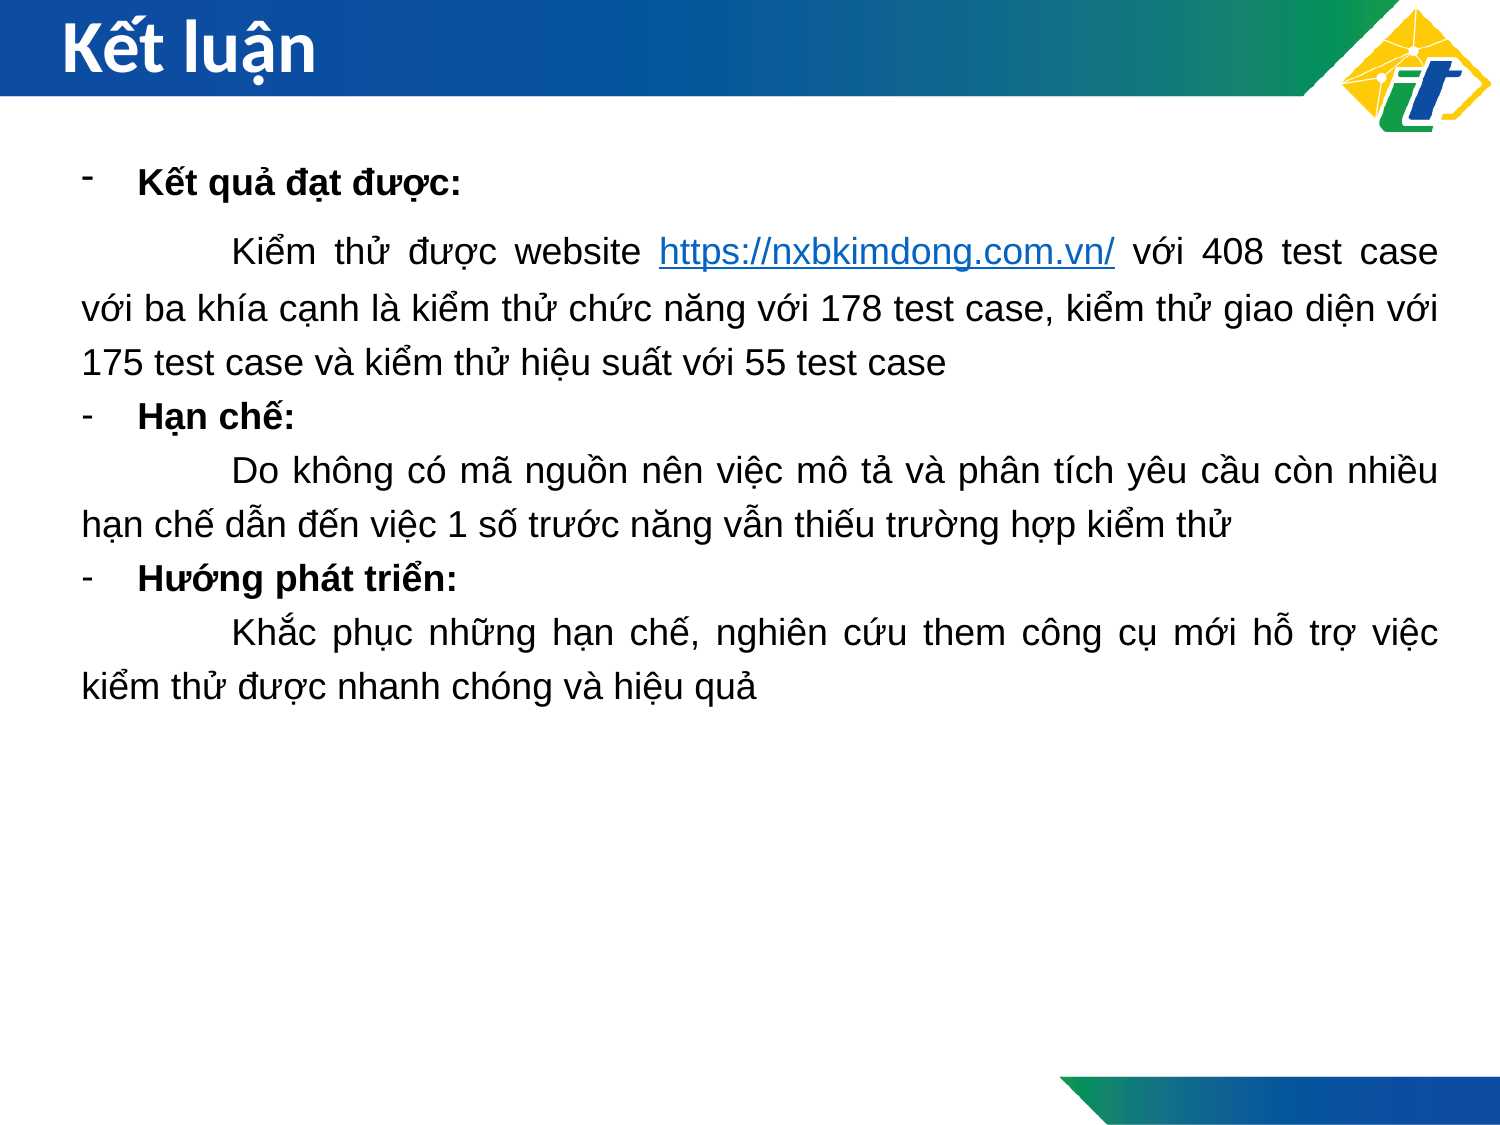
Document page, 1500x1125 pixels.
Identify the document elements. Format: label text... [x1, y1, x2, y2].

title Kết luận [47, 0, 1304, 97]
picture [0, 0, 1500, 1125]
list Kết quả đạt được: Kiểm thử được website https://nxbkimdong.com.vn/ với 408 test case với ba khía cạnh là kiểm thử chức năng với 178 test case, kiểm thử giao diện với 175 test case và kiểm thử hiệu suất với 55 test case Hạn chế: Do không có mã nguồn nên việc mô tả và phân tích yêu cầu còn nhiều hạn chế dẫn đến việc 1 số trước năng vẫn thiếu trường hợp kiểm thử Hướng phát triển: Khắc phục những hạn chế, nghiên cứu them công cụ mới hỗ trợ việc kiểm thử được nhanh chóng và hiệu quả [47, 141, 1454, 1037]
